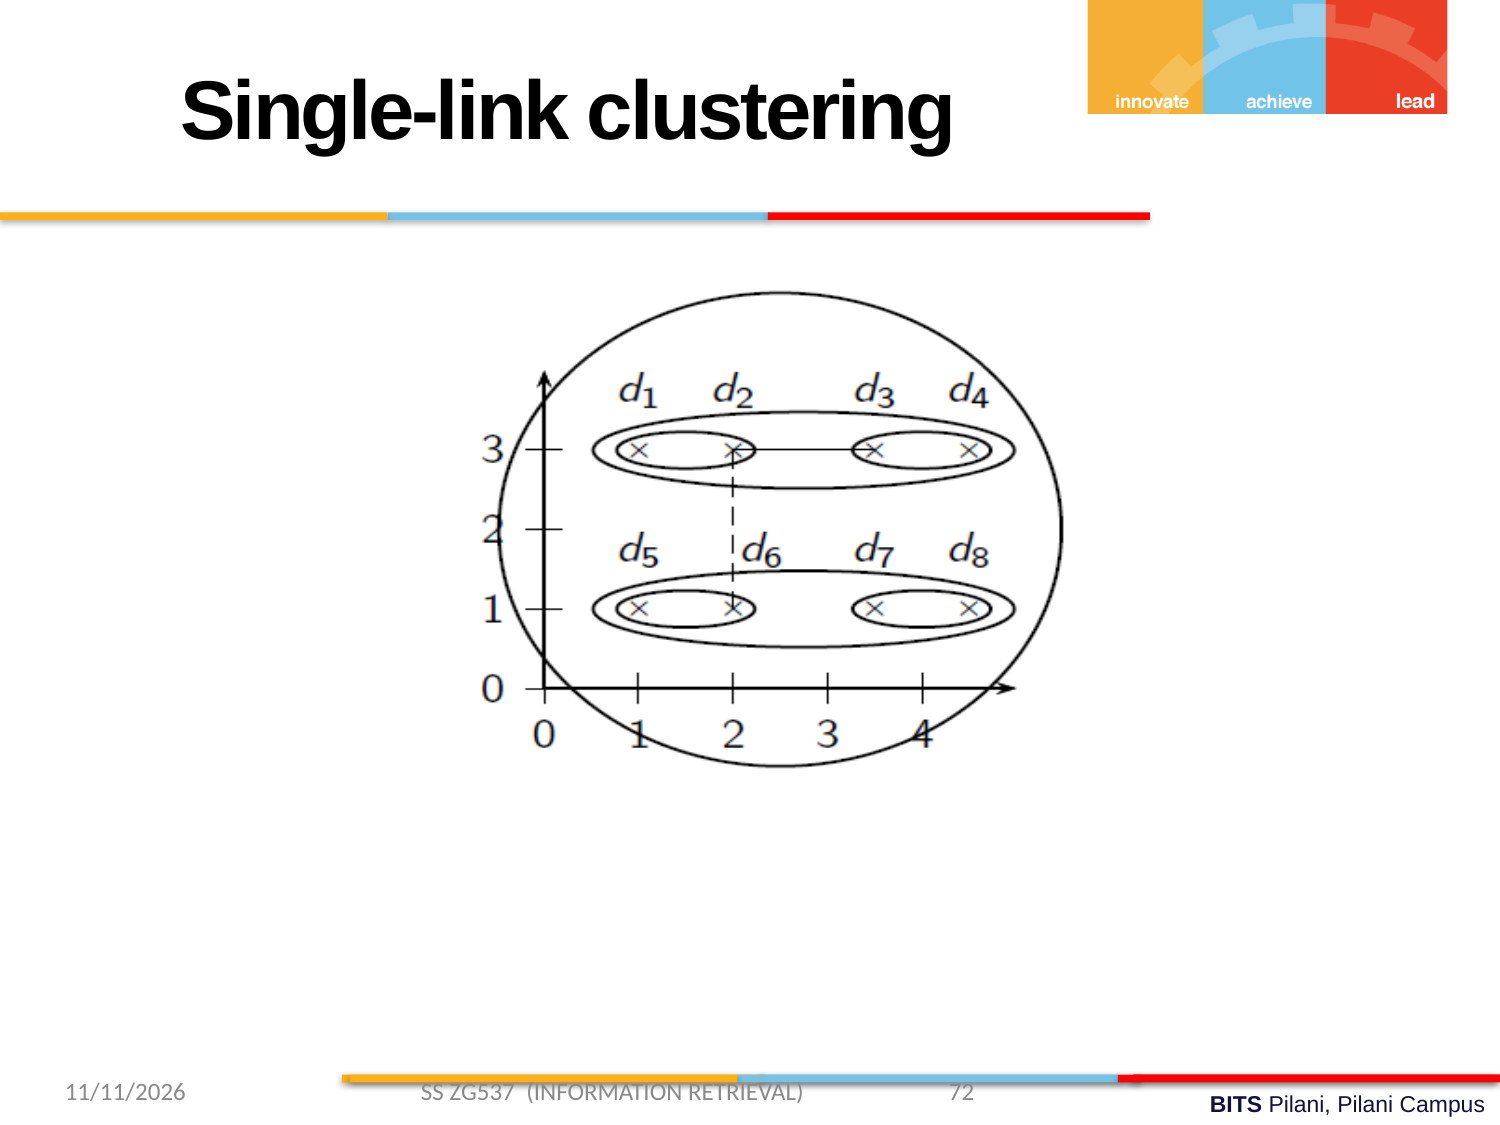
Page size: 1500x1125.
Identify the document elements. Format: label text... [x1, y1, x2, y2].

list Single-link clustering [50, 24, 1088, 213]
picture [1087, 0, 1448, 114]
picture [374, 247, 1126, 878]
text_box 3/2/2019 SS ZG537 (INFORMATION RETRIEVAL) 72 [49, 1074, 1038, 1125]
